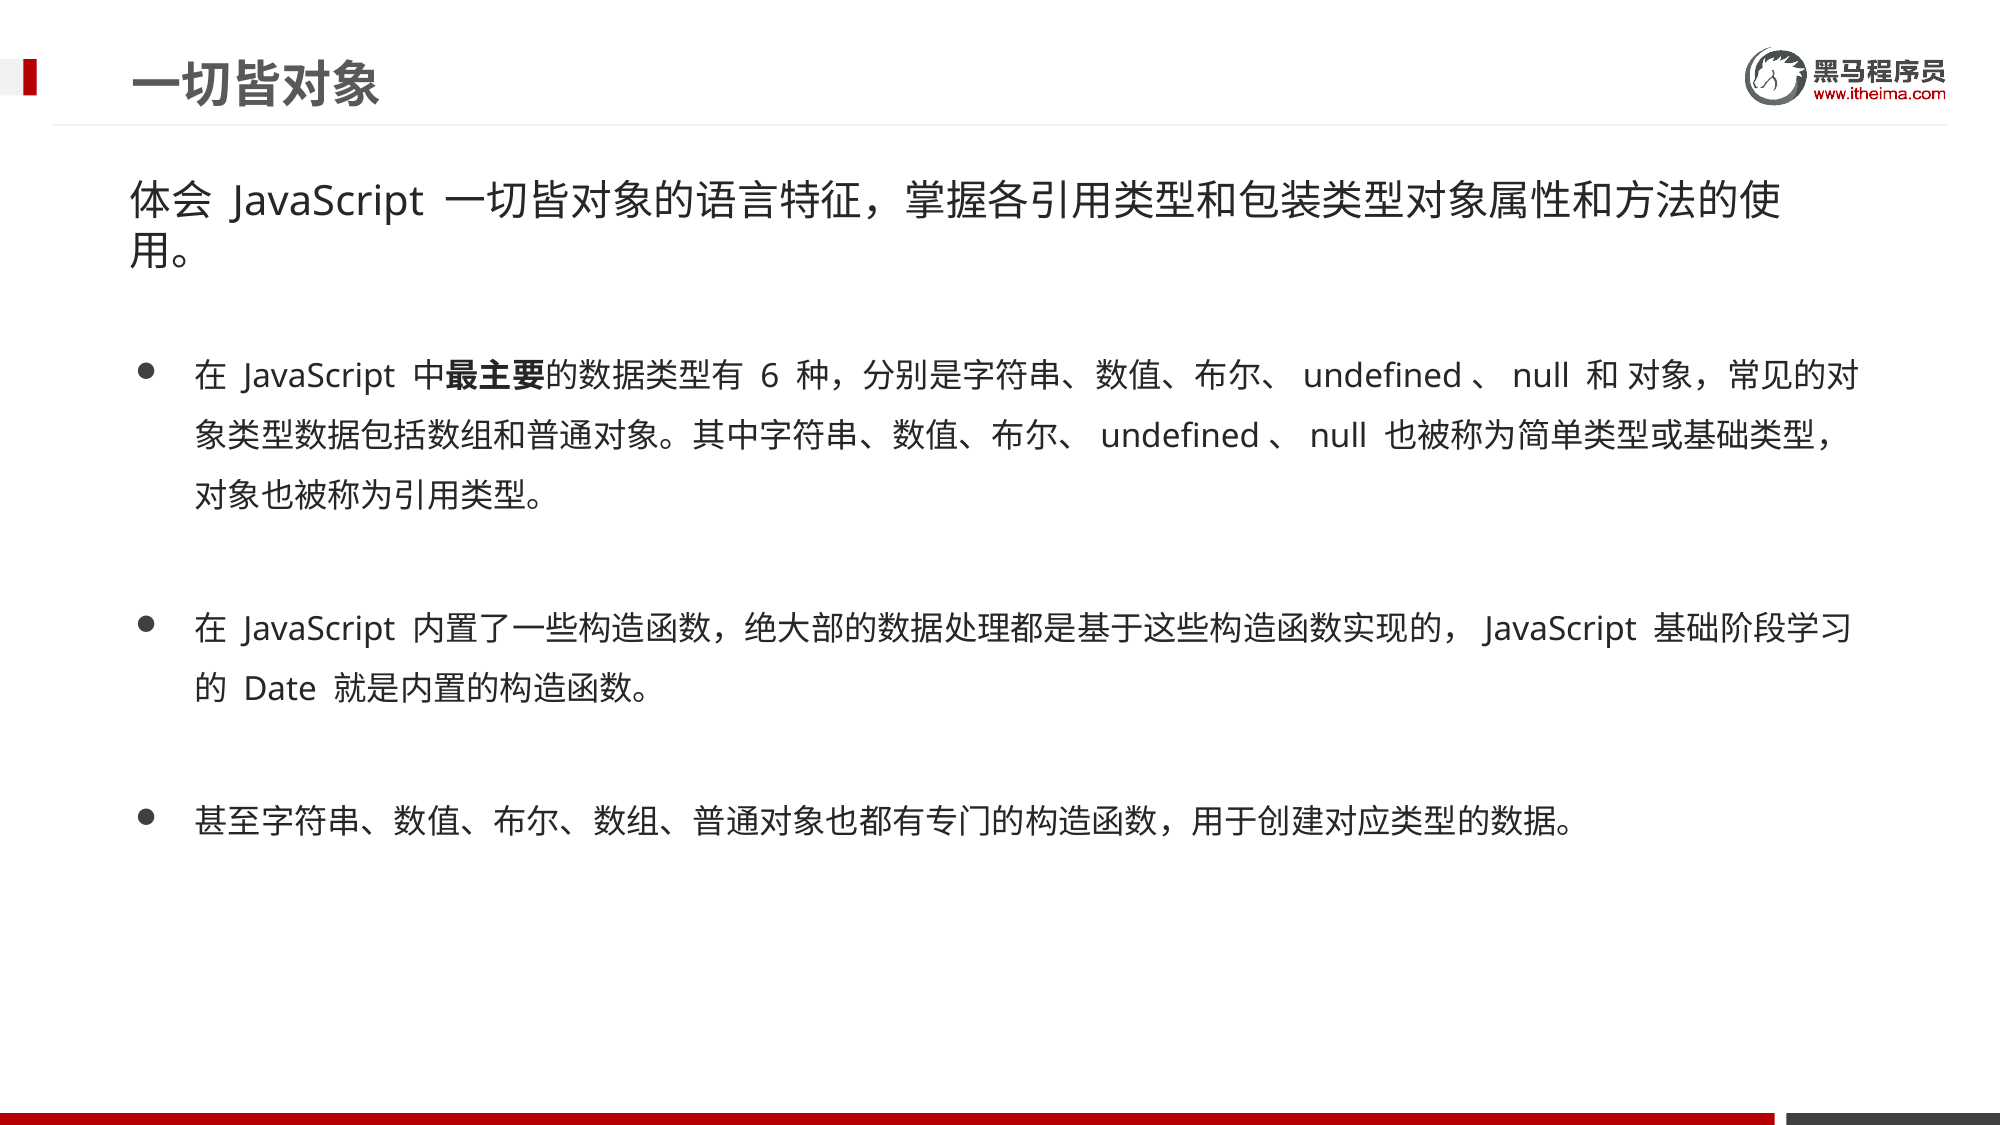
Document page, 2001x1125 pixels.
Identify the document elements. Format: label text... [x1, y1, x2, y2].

picture [1744, 46, 1946, 106]
title 一切皆对象 [116, 40, 1556, 125]
list 在 JavaScript 中最主要的数据类型有 6 种，分别是字符串、数值、布尔、undefined、null 和 对象，常见的对象类型数据包括数组和普通对象。其中字符串、数值、布尔、undefined、null 也被称为简单类型或基础类型，对象也被称为引用类型。 在 JavaScript 内置了一些构造函数，绝大部的数据处理都是基于这些构造函数实现的，JavaScript 基础阶段学习的 Date 就是内置的构造函数。 甚至字符串、数值、布尔、数组、普通对象也都有专门的构造函数，用于创建对应类型的数据。 [120, 327, 1884, 984]
list 体会 JavaScript 一切皆对象的语言特征，掌握各引用类型和包装类型对象属性和方法的使用。 [115, 151, 1879, 297]
